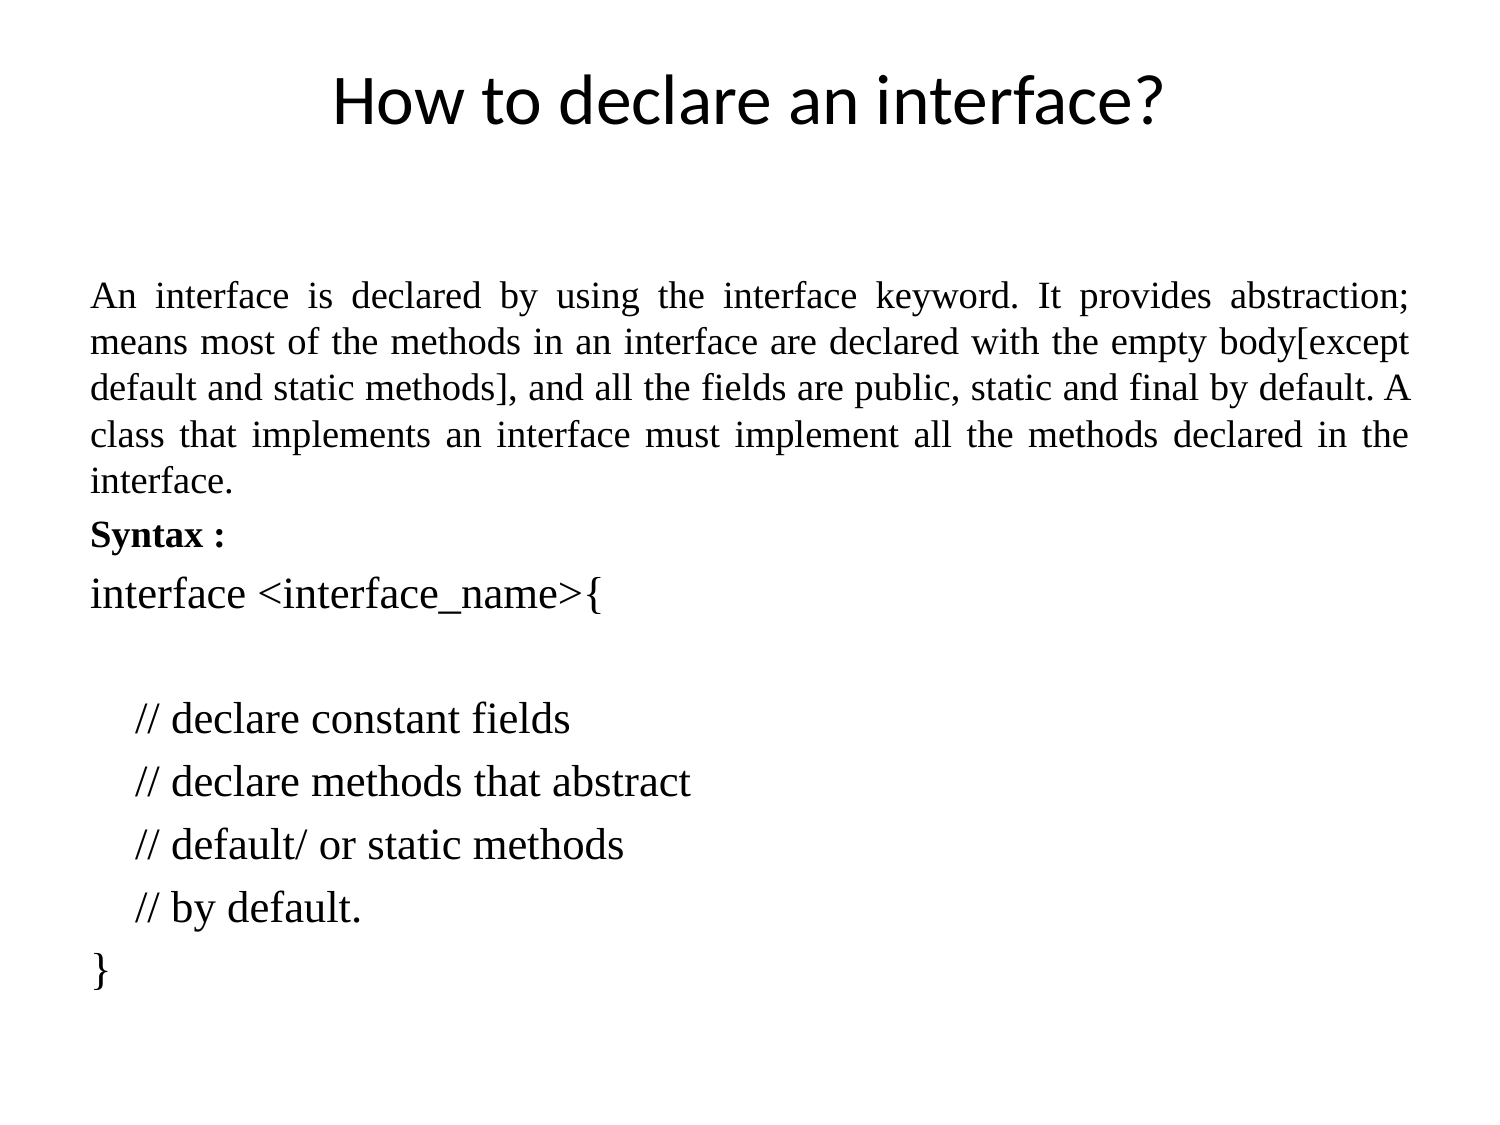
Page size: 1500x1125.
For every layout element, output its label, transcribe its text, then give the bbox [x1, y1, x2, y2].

list An interface is declared by using the interface keyword. It provides abstraction; means most of the methods in an interface are declared with the empty body[except default and static methods], and all the fields are public, static and final by default. A class that implements an interface must implement all the methods declared in the interface. Syntax : interface <interface_name>{ // declare constant fields // declare methods that abstract // default/ or static methods // by default. } [75, 262, 1425, 1005]
title How to declare an interface? [75, 45, 1425, 233]
